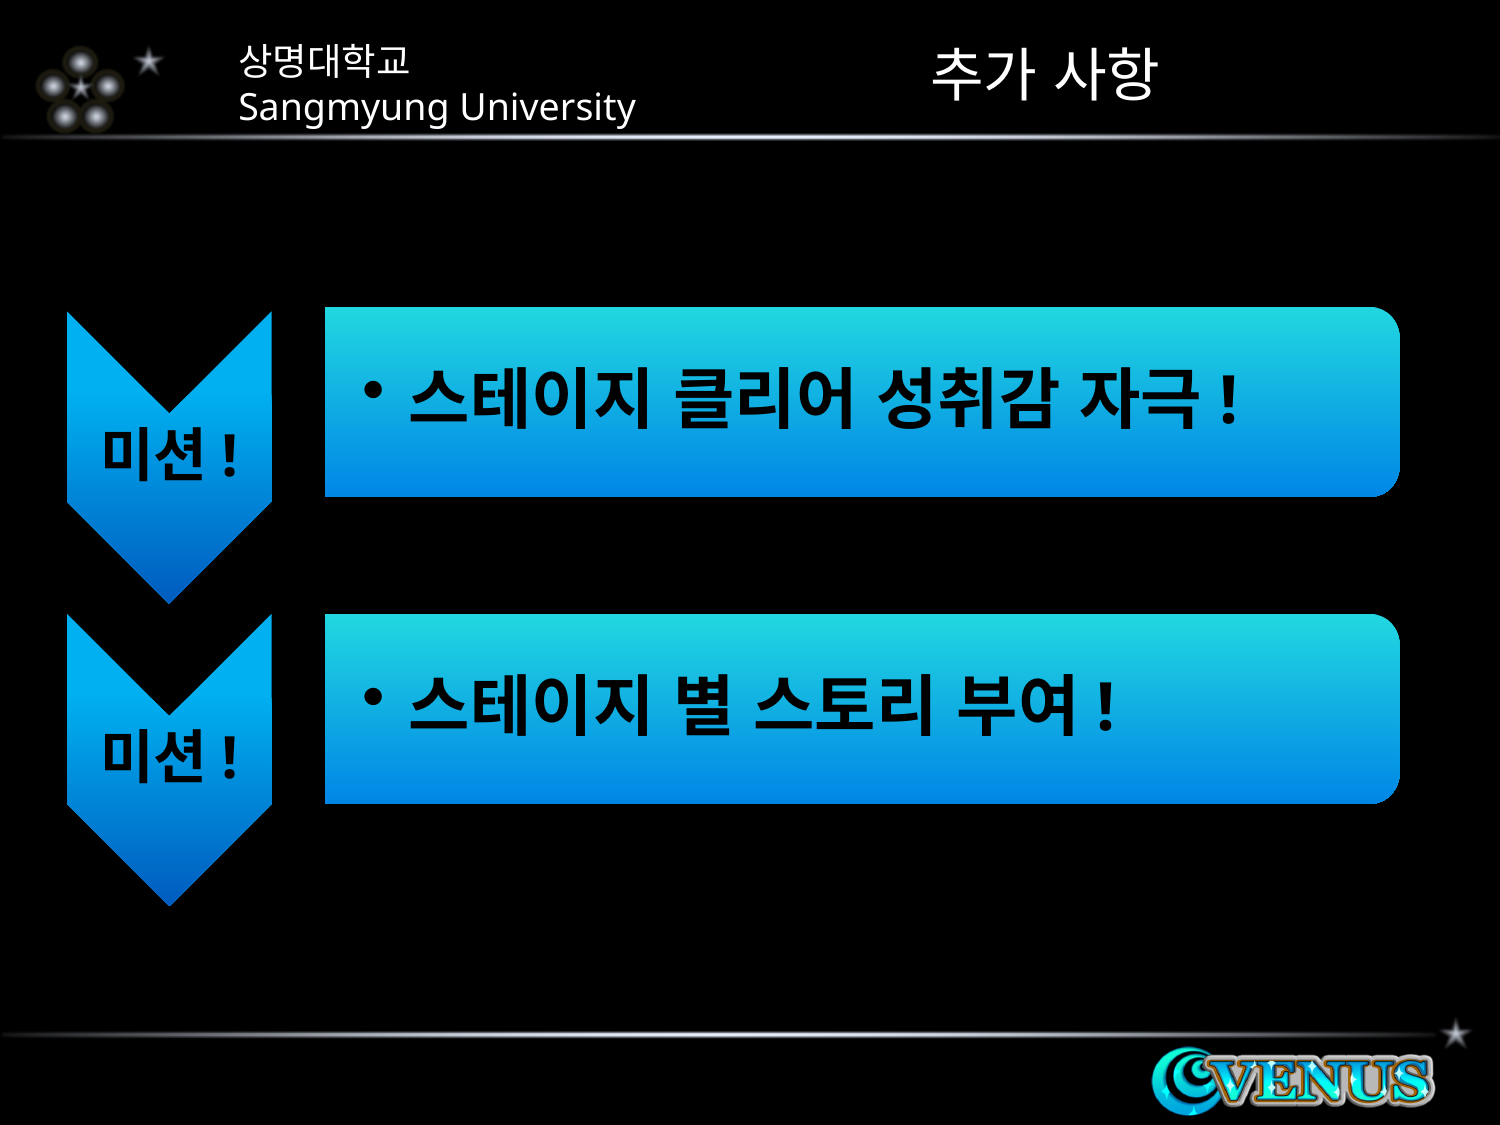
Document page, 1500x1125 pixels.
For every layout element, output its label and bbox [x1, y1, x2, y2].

text_box [0, 0, 1500, 1125]
